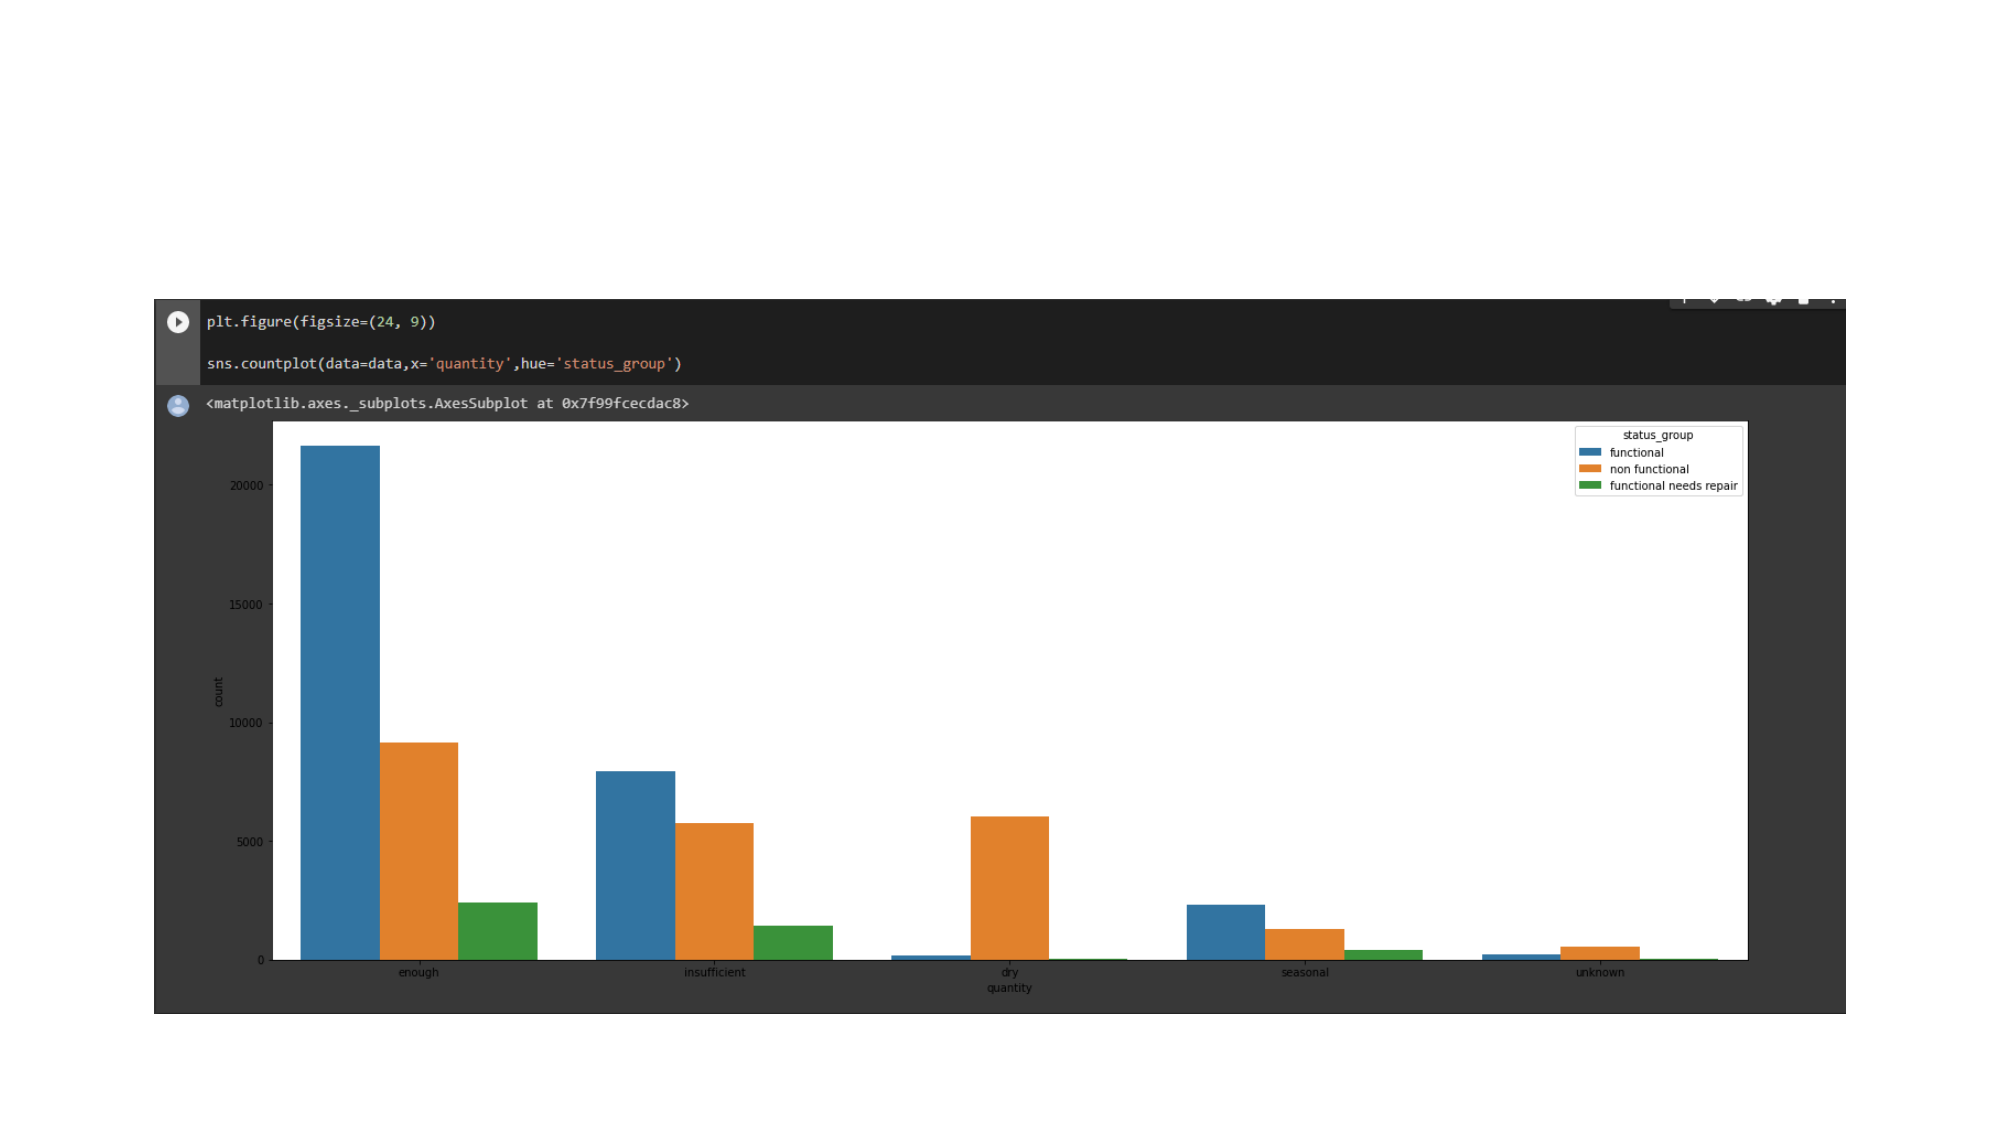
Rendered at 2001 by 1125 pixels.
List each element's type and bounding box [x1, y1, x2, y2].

list [154, 299, 1846, 1014]
